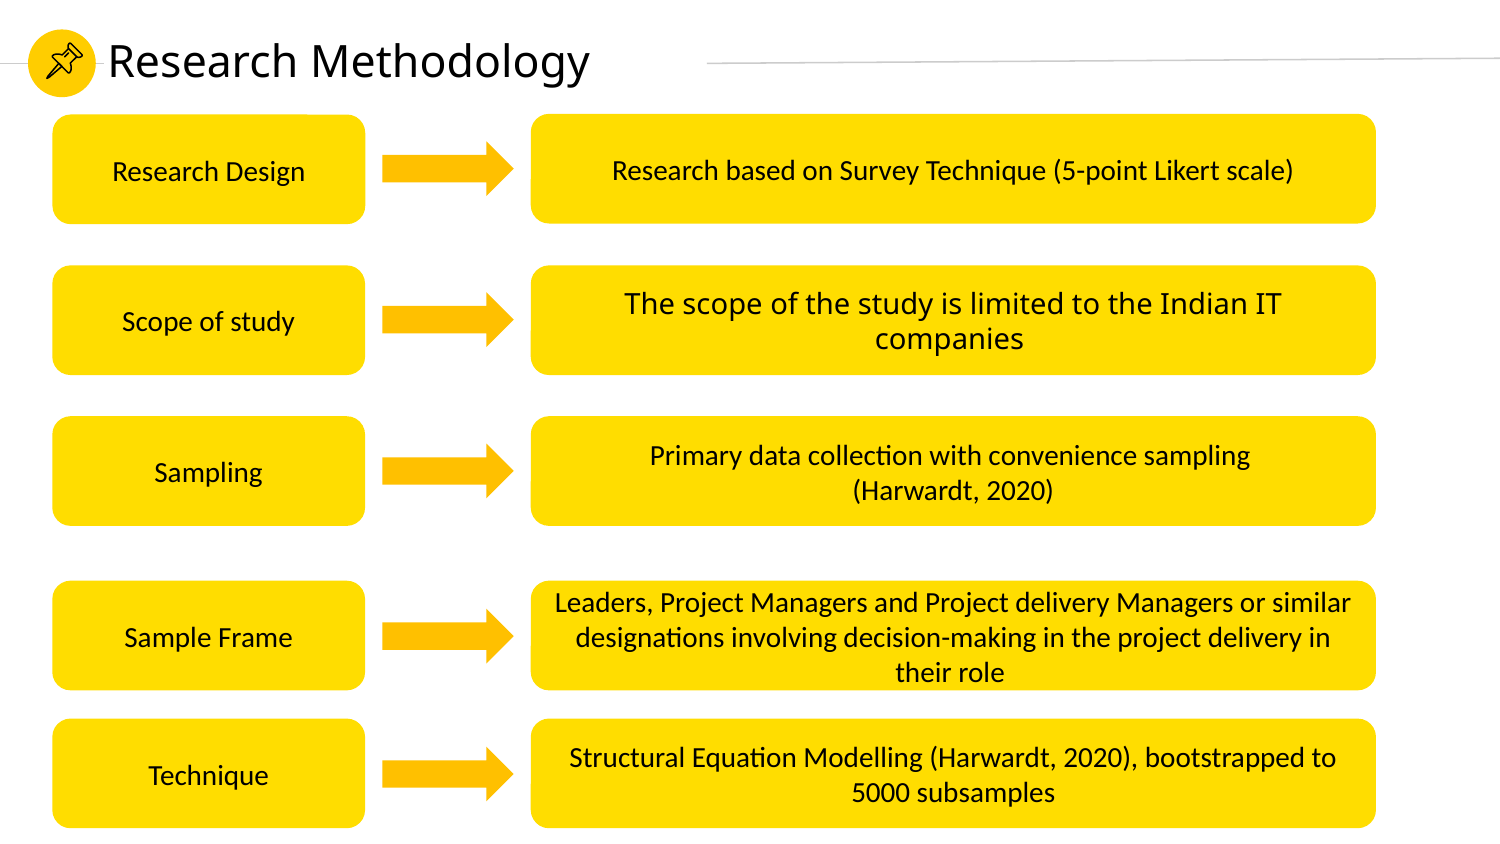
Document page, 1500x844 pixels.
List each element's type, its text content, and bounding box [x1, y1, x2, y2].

text_box Research Design [51, 113, 367, 226]
text_box [28, 29, 92, 63]
text_box Sample Frame [51, 579, 367, 692]
text_box Primary data collection with convenience sampling (Harwardt, 2020) [529, 415, 1378, 527]
text_box [381, 744, 516, 804]
text_box [381, 606, 516, 667]
text_box Structural Equation Modelling (Harwardt, 2020), bootstrapped to 5000 subsamples [529, 717, 1378, 830]
text_box [28, 64, 92, 98]
text_box The scope of the study is limited to the Indian IT companies [529, 264, 1378, 377]
text_box Research based on Survey Technique (5-point Likert scale) [529, 112, 1378, 225]
text_box [381, 138, 516, 199]
text_box Technique [51, 717, 367, 830]
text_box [46, 43, 83, 79]
text_box [381, 289, 516, 350]
text_box Sampling [51, 415, 367, 527]
text_box Leaders, Project Managers and Project delivery Managers or similar designations involving decision-making in the project delivery in their role [529, 579, 1378, 692]
text_box Scope of study [51, 264, 367, 377]
title Research Methodology [92, 31, 707, 96]
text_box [706, 58, 1500, 64]
text_box [381, 441, 516, 501]
